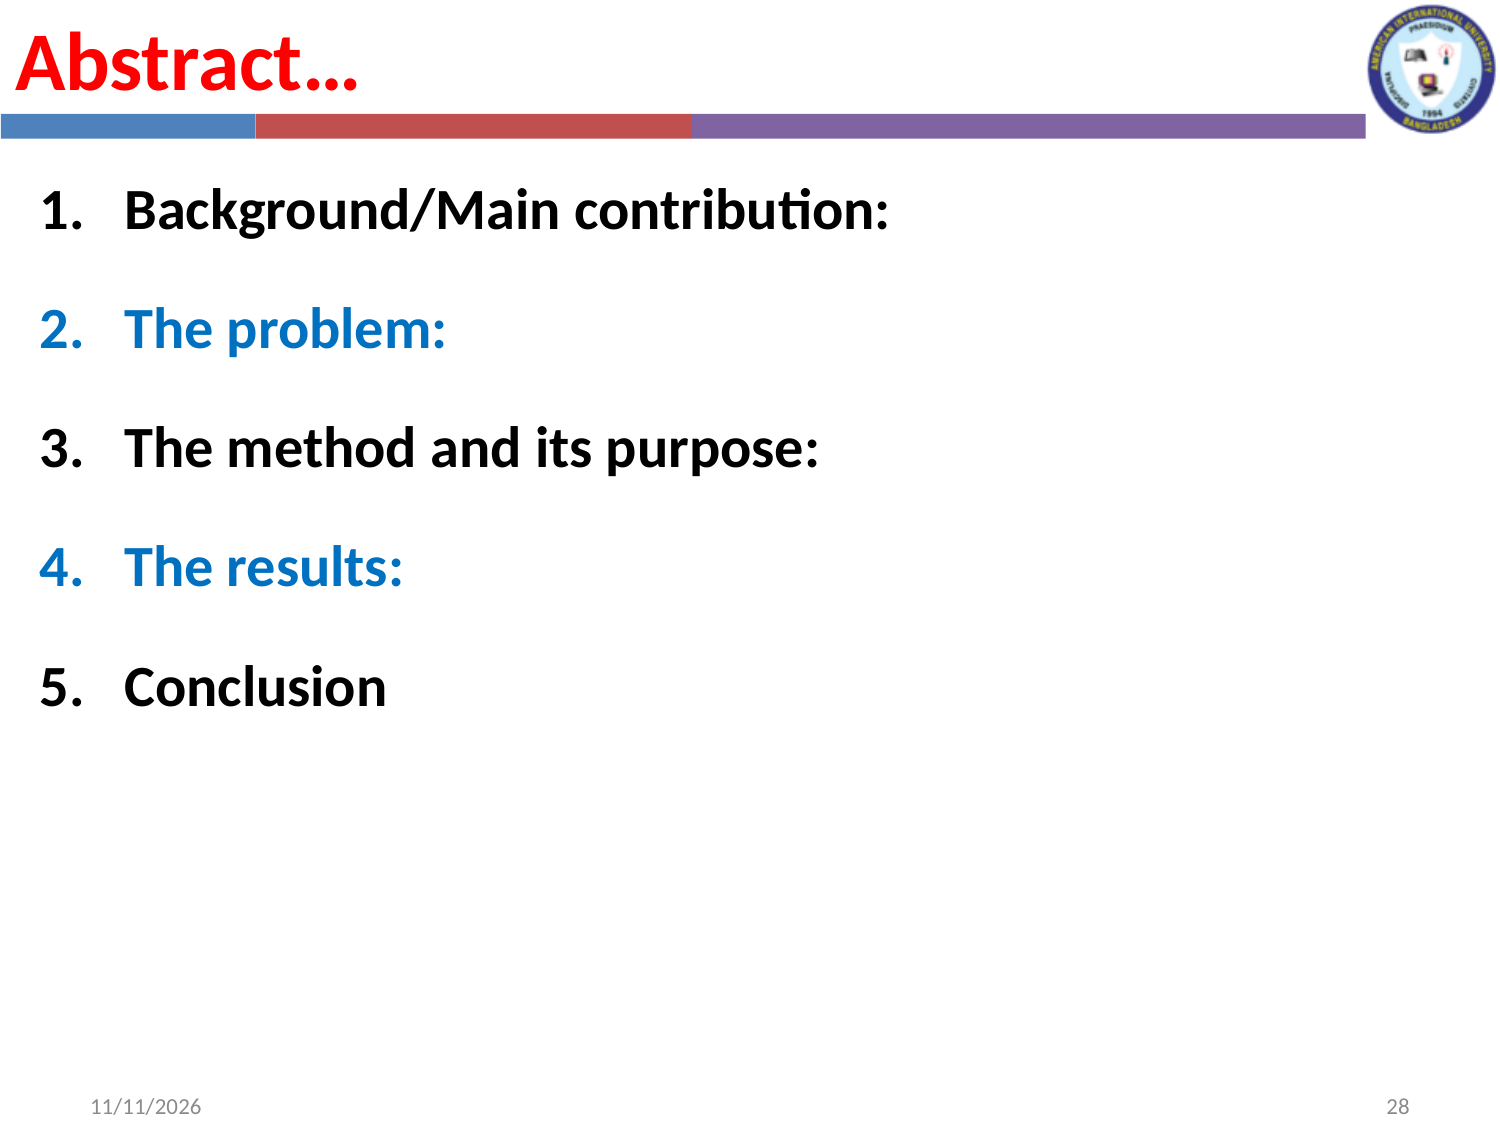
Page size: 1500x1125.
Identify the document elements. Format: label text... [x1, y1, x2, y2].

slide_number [75, 1074, 425, 1125]
slide_number 28 [1074, 1074, 1425, 1125]
list Abstract… [0, 0, 1366, 114]
list Background/Main contribution: The problem: The method and its purpose: The results: Conclusion [24, 163, 1475, 1056]
picture [1365, 2, 1499, 137]
